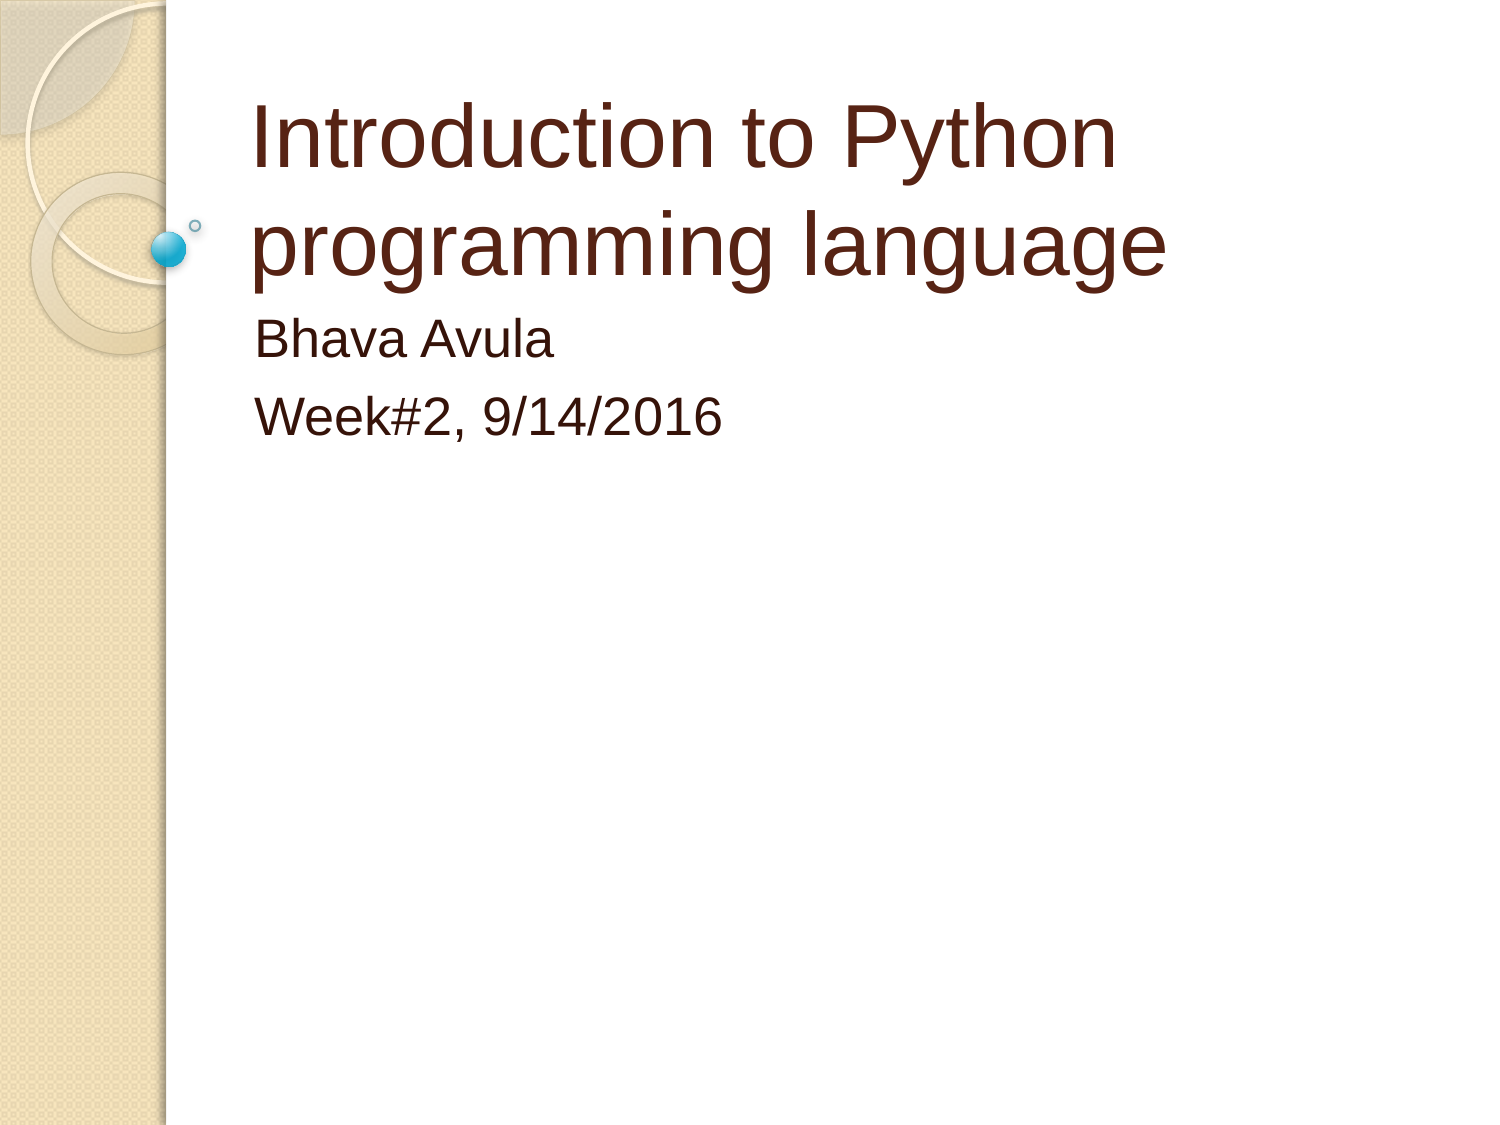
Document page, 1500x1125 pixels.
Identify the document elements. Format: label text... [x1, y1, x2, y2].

title Introduction to Python programming language [234, 59, 1450, 301]
subtitle Bhava Avula Week#2, 9/14/2016 [234, 303, 1450, 591]
